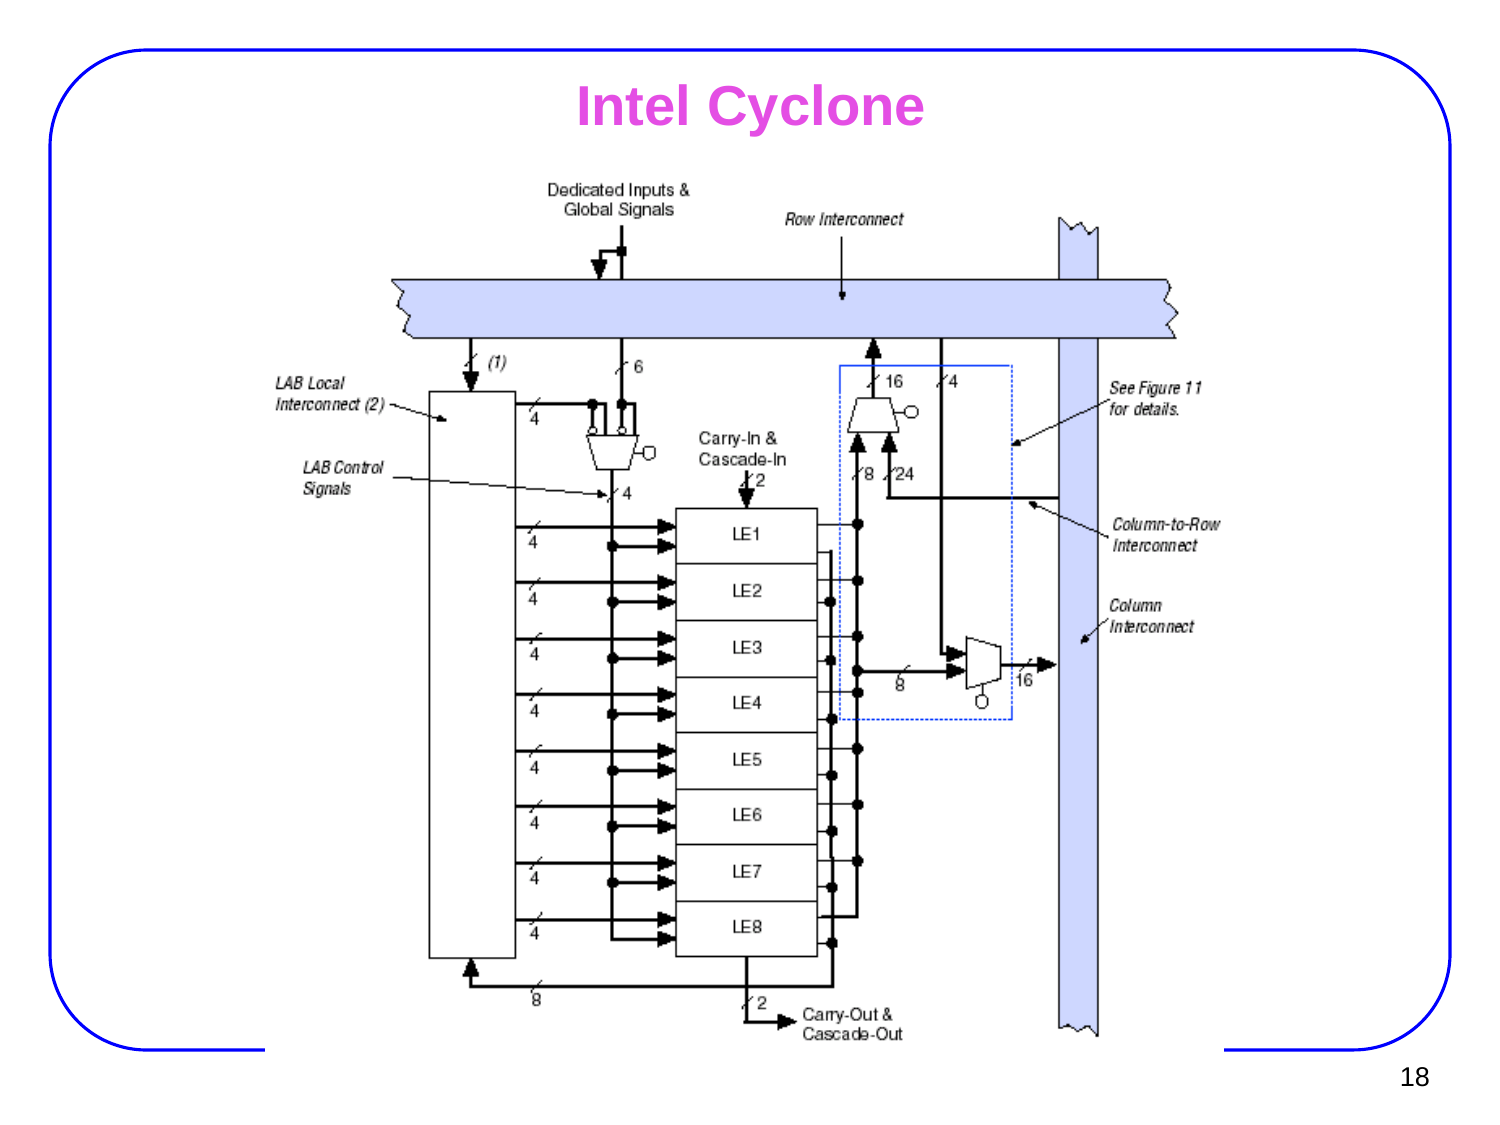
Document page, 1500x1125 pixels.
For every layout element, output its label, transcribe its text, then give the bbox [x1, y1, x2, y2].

title Intel Cyclone [113, 66, 1389, 140]
picture [265, 172, 1224, 1055]
slide_number 18 [1351, 1047, 1444, 1104]
